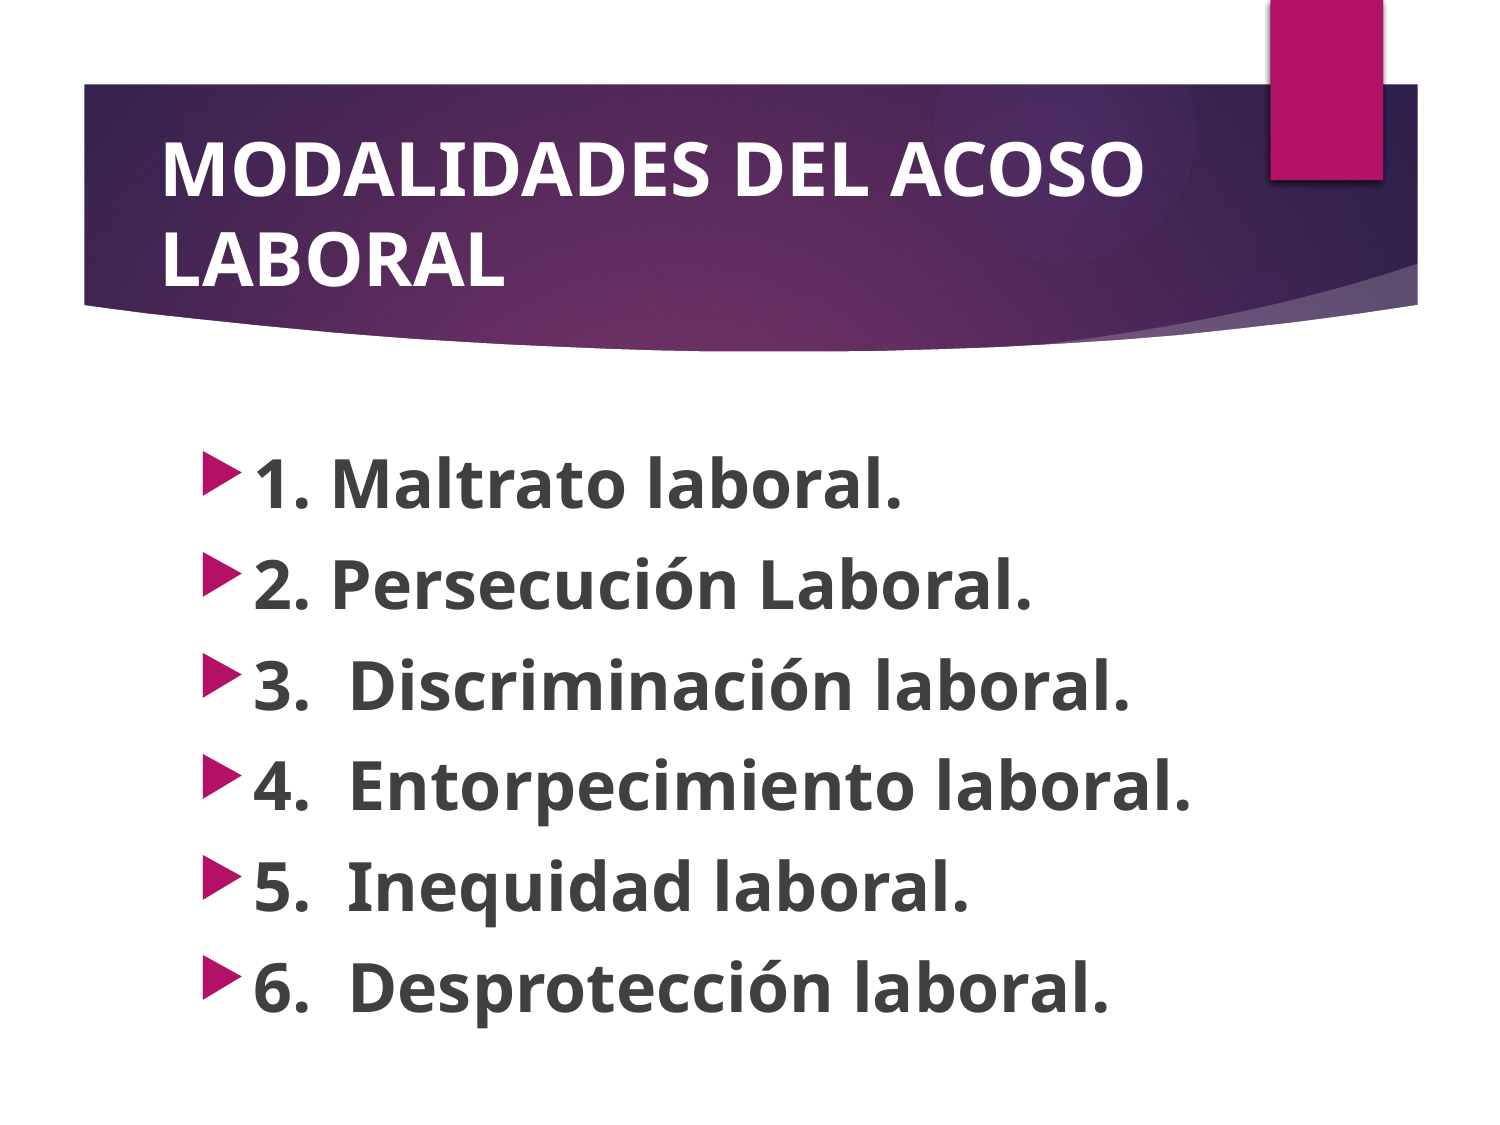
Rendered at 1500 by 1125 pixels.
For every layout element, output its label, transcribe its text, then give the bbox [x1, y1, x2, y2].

title MODALIDADES DEL ACOSO LABORAL [144, 113, 1495, 310]
list 1. Maltrato laboral. 2. Persecución Laboral. 3. Discriminación laboral. 4. Entorpecimiento laboral. 5. Inequidad laboral. 6. Desprotección laboral. [183, 432, 1353, 1035]
